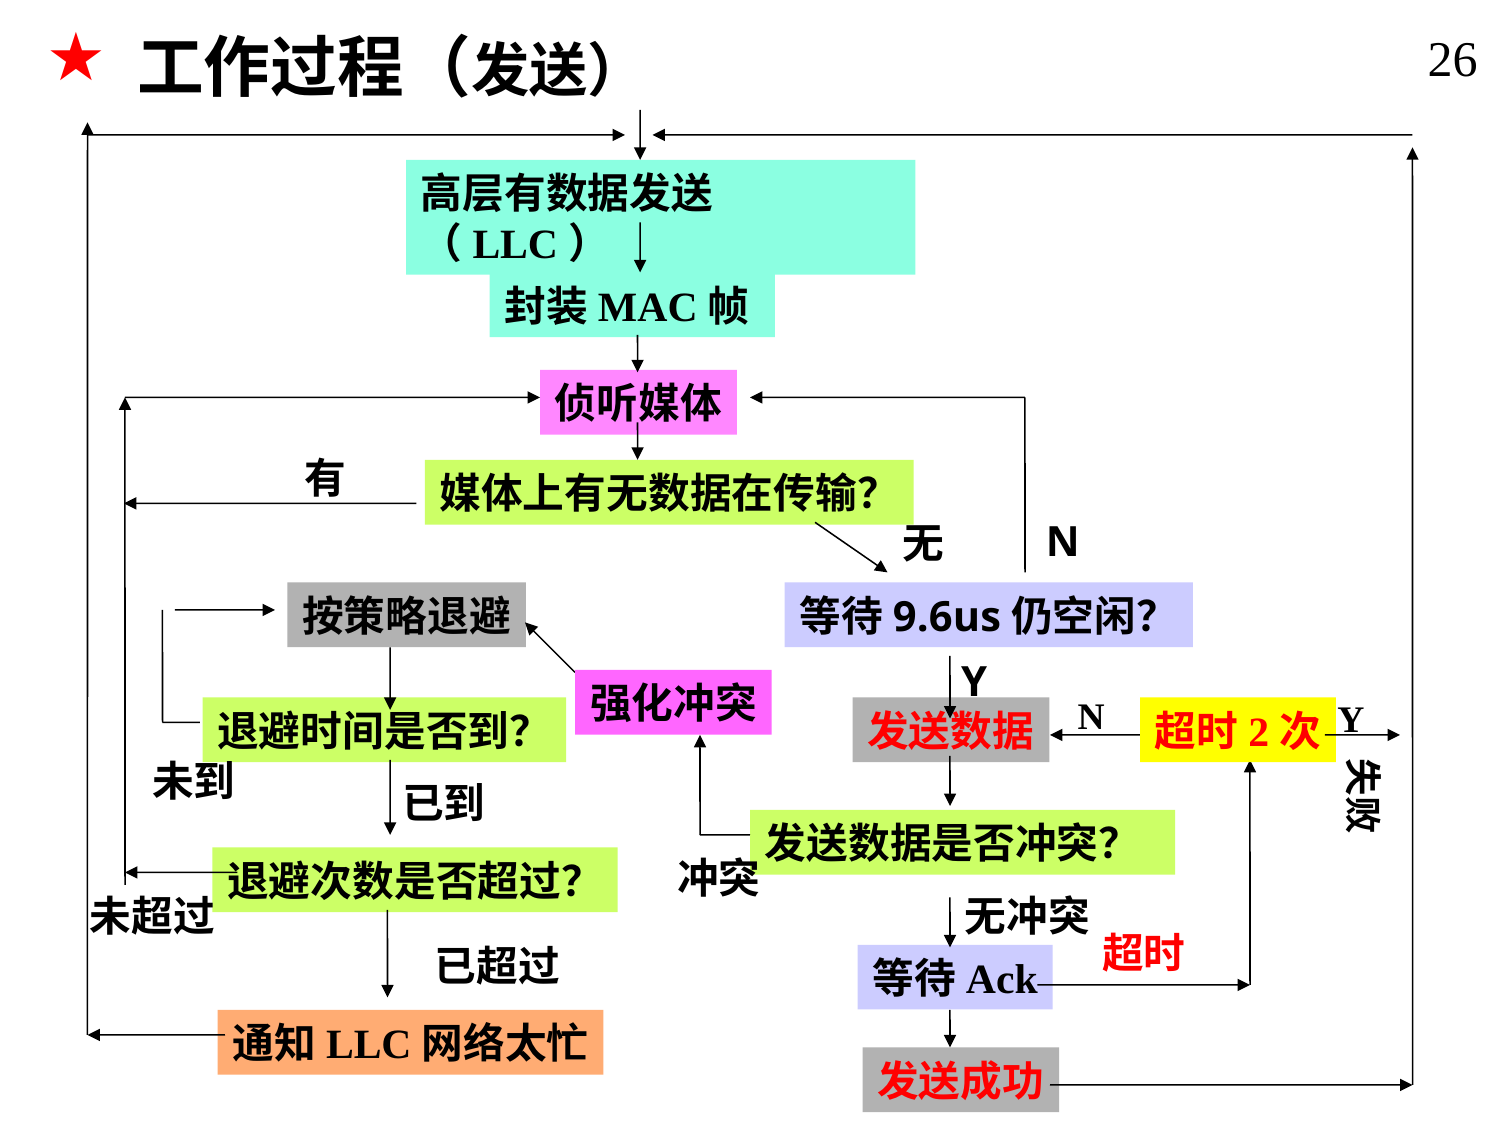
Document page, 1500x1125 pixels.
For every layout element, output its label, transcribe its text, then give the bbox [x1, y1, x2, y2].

text_box 工作过程（发送） [31, 17, 661, 113]
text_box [74, 109, 1413, 1113]
text_box 26 [1412, 19, 1493, 94]
